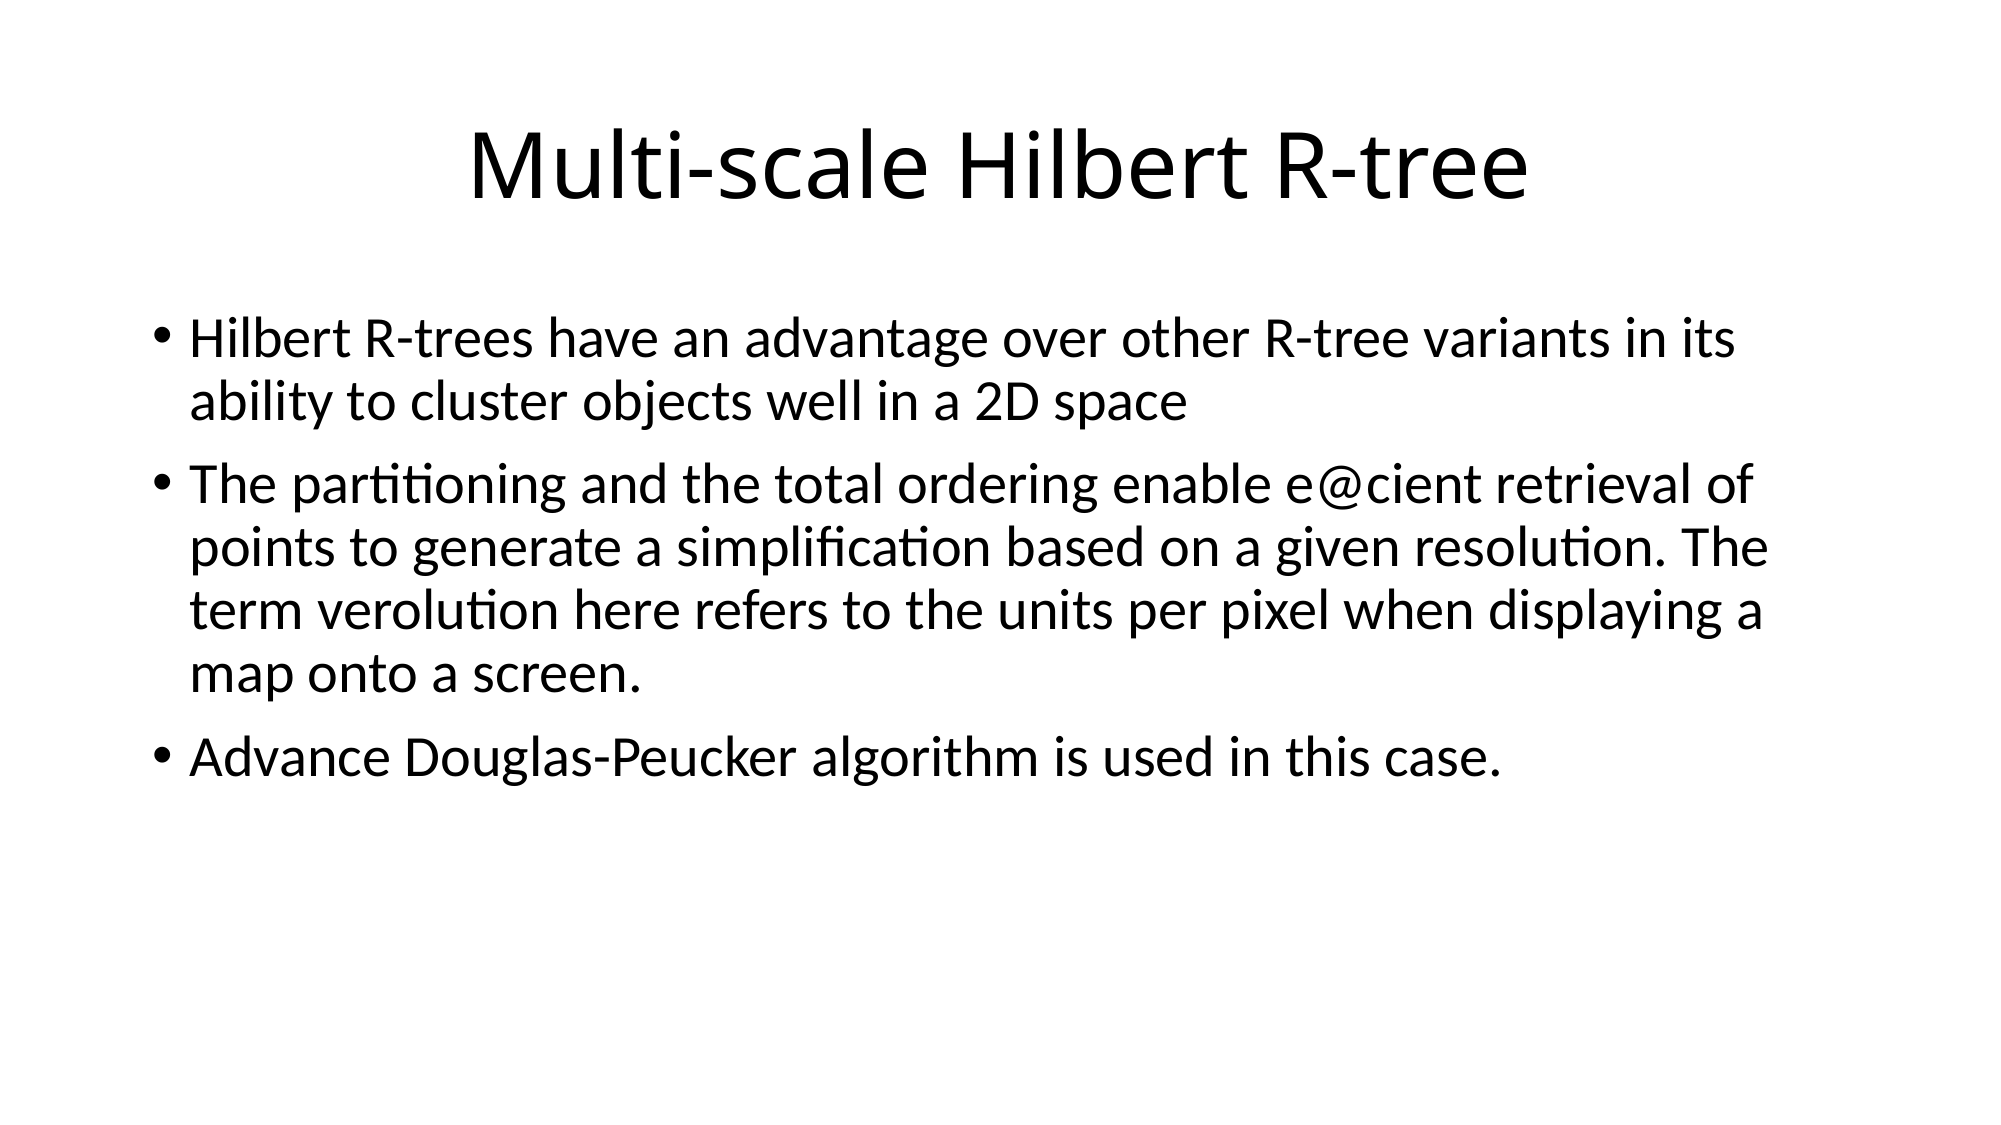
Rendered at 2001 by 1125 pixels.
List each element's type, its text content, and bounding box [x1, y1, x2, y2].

text_box Multi-scale Hilbert R-tree [137, 59, 1863, 278]
text_box Hilbert R-trees have an advantage over other R-tree variants in its ability to cluster objects well in a 2D space The partitioning and the total ordering enable e@cient retrieval of points to generate a simplification based on a given resolution. The term verolution here refers to the units per pixel when displaying a map onto a screen. Advance Douglas-Peucker algorithm is used in this case. [137, 299, 1863, 1014]
